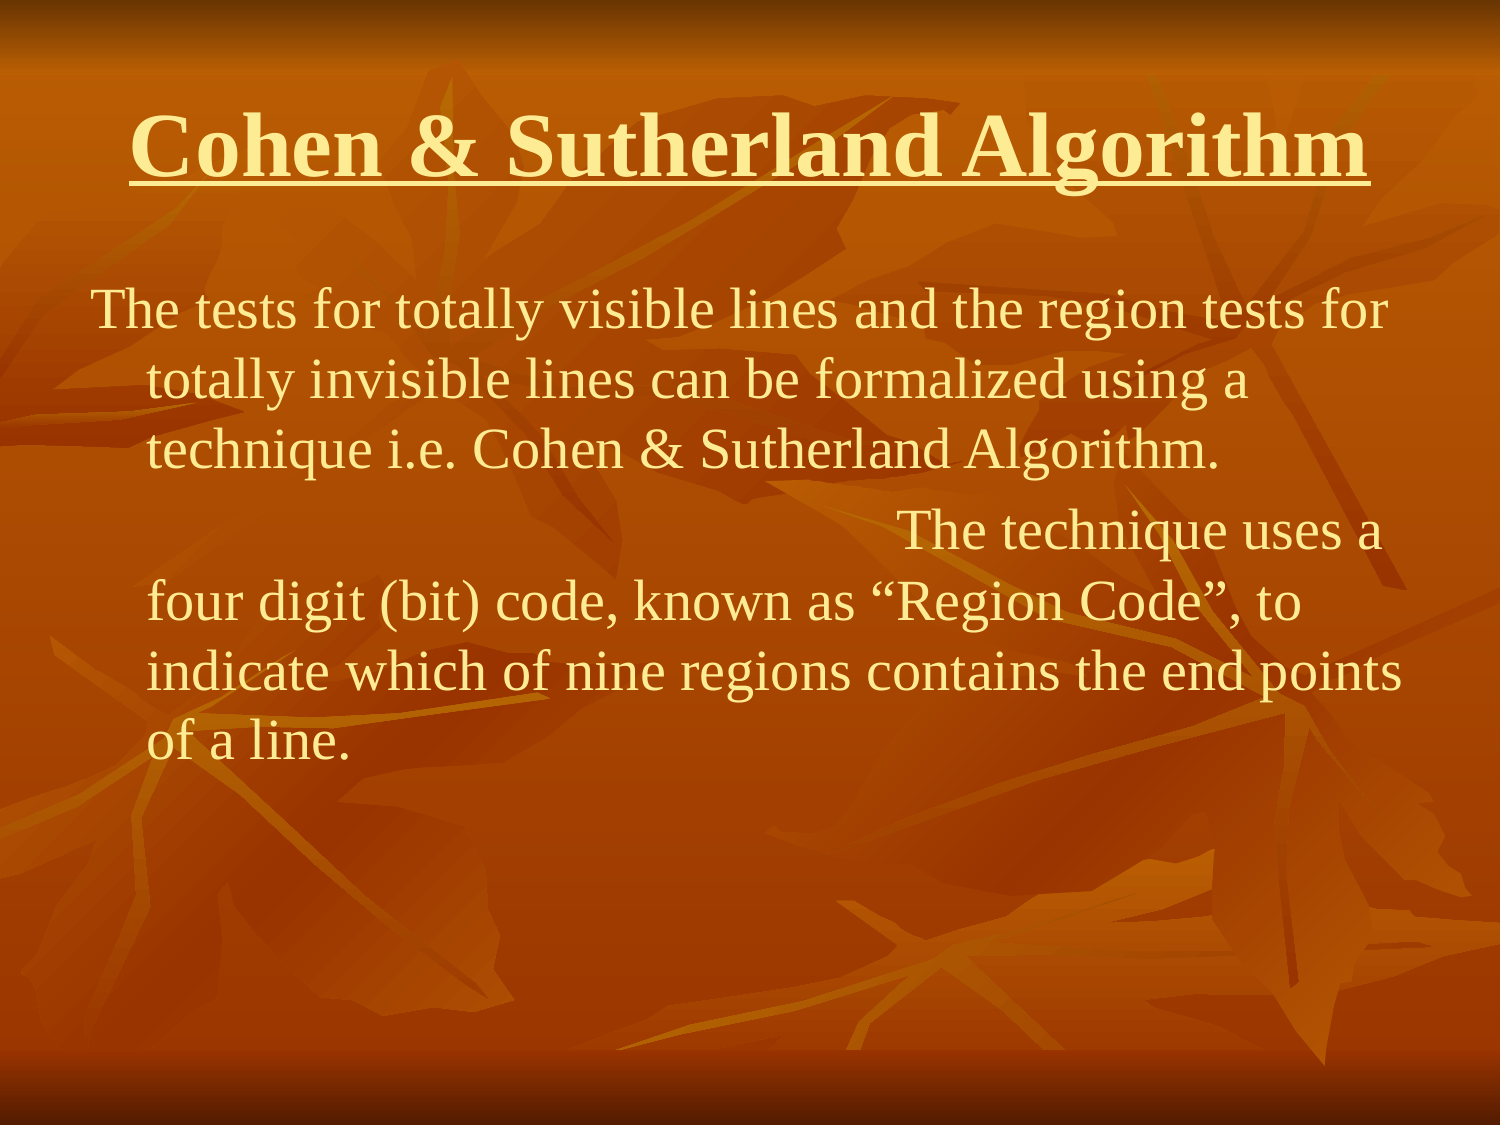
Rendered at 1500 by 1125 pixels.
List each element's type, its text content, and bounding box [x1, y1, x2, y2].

title Cohen & Sutherland Algorithm [75, 45, 1425, 234]
list The tests for totally visible lines and the region tests for totally invisible lines can be formalized using a technique i.e. Cohen & Sutherland Algorithm. The technique uses a four digit (bit) code, known as “Region Code”, to indicate which of nine regions contains the end points of a line. [75, 262, 1425, 1006]
